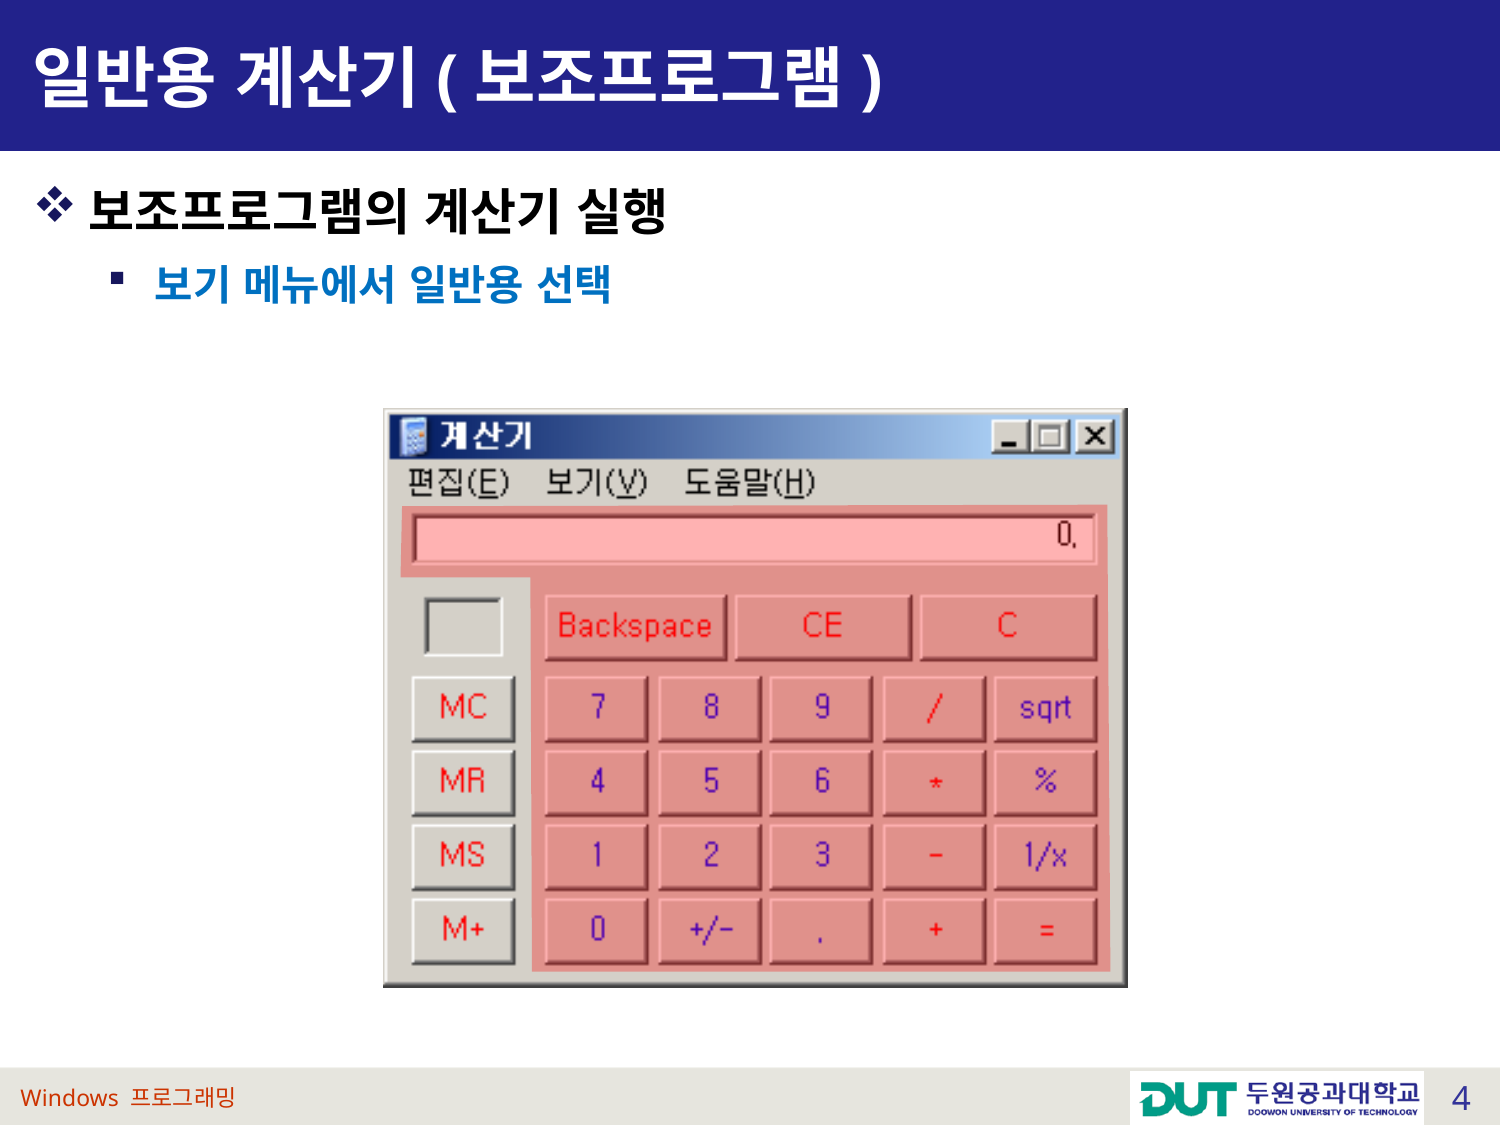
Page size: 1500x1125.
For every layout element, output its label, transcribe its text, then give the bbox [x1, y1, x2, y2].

list 보조프로그램의 계산기 실행 보기 메뉴에서 일반용 선택 [17, 160, 1487, 1077]
picture [0, 1066, 1500, 1125]
title 일반용 계산기(보조프로그램) [17, 14, 1483, 138]
picture [383, 408, 1128, 988]
